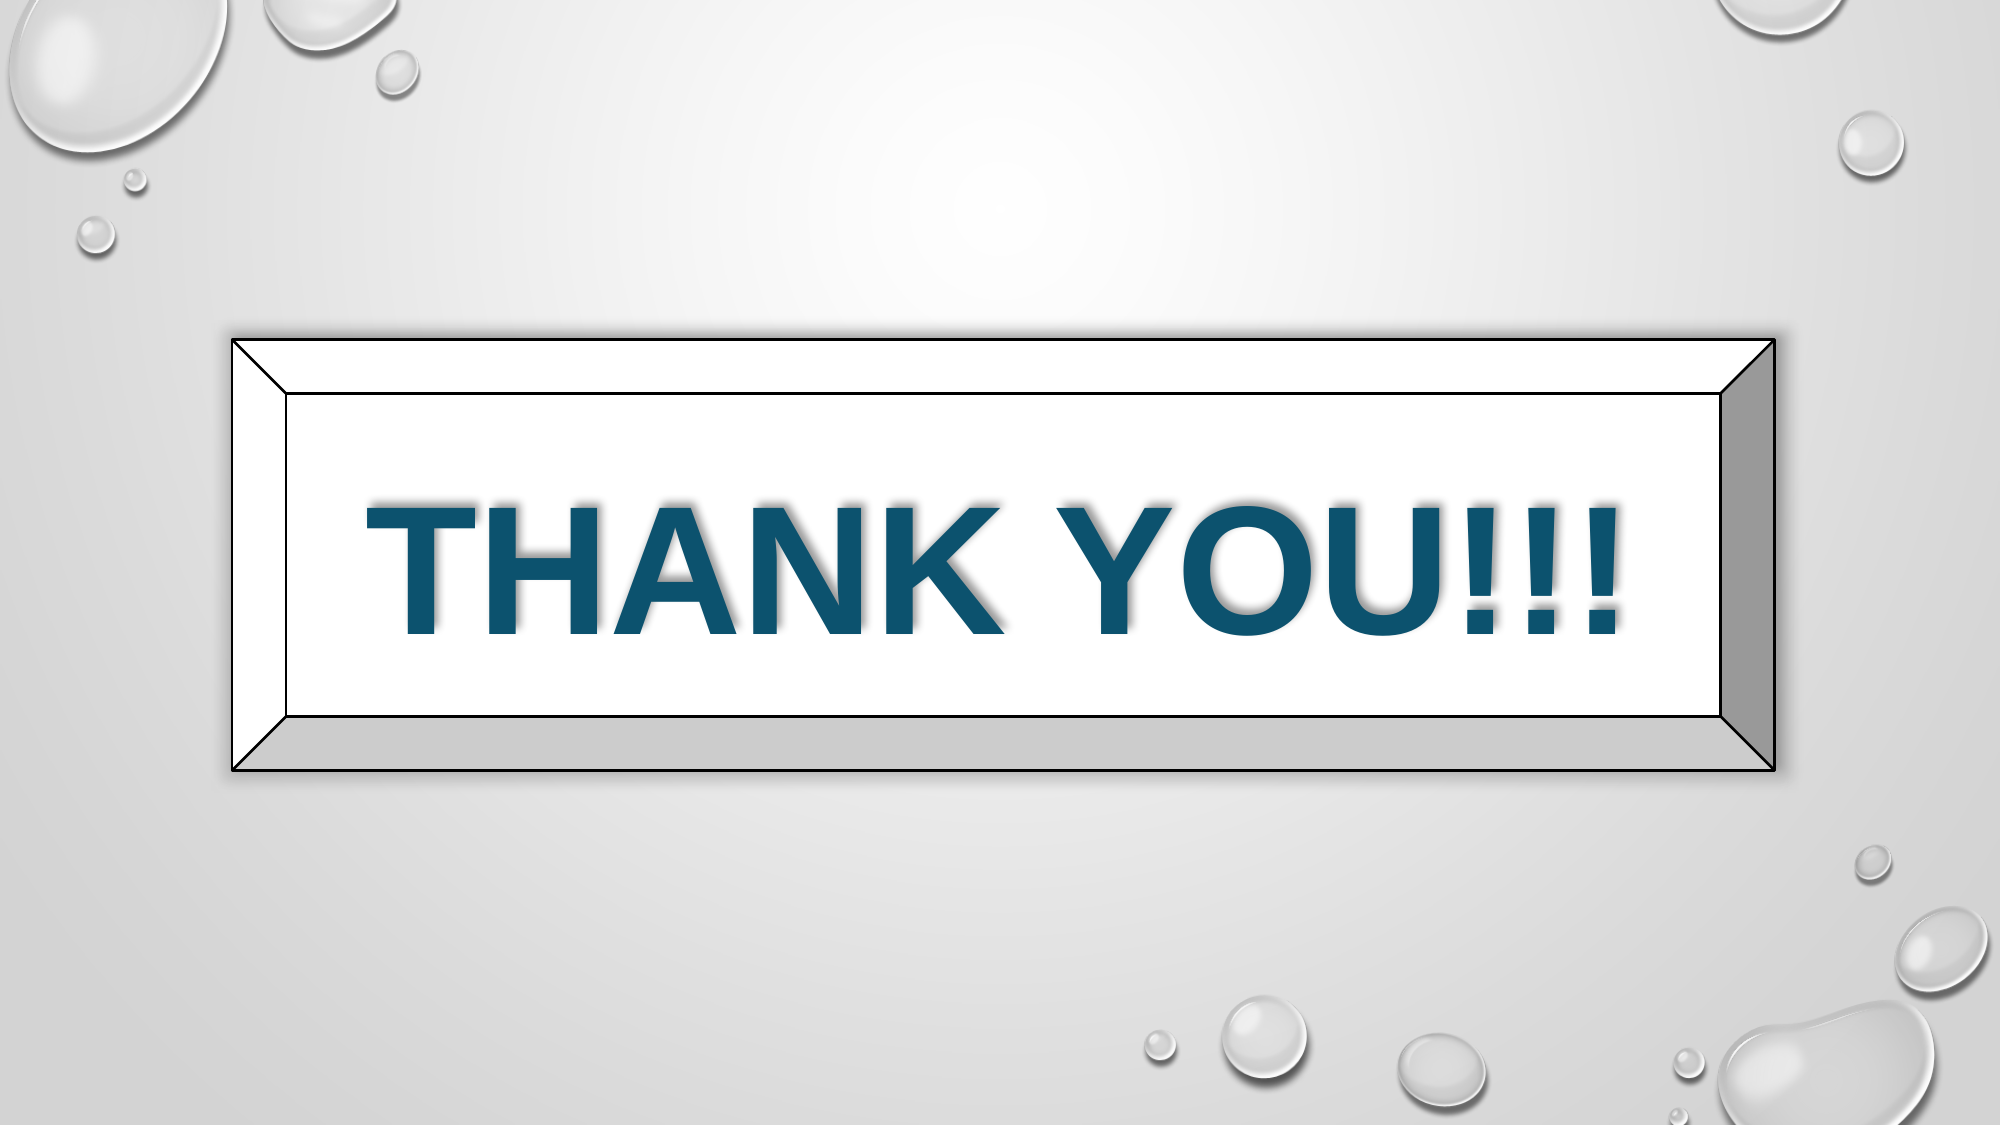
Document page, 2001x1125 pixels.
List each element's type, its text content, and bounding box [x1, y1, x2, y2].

text_box [231, 338, 1776, 772]
picture [0, 0, 2000, 1125]
text_box THANK YOU!!! [325, 443, 1675, 679]
